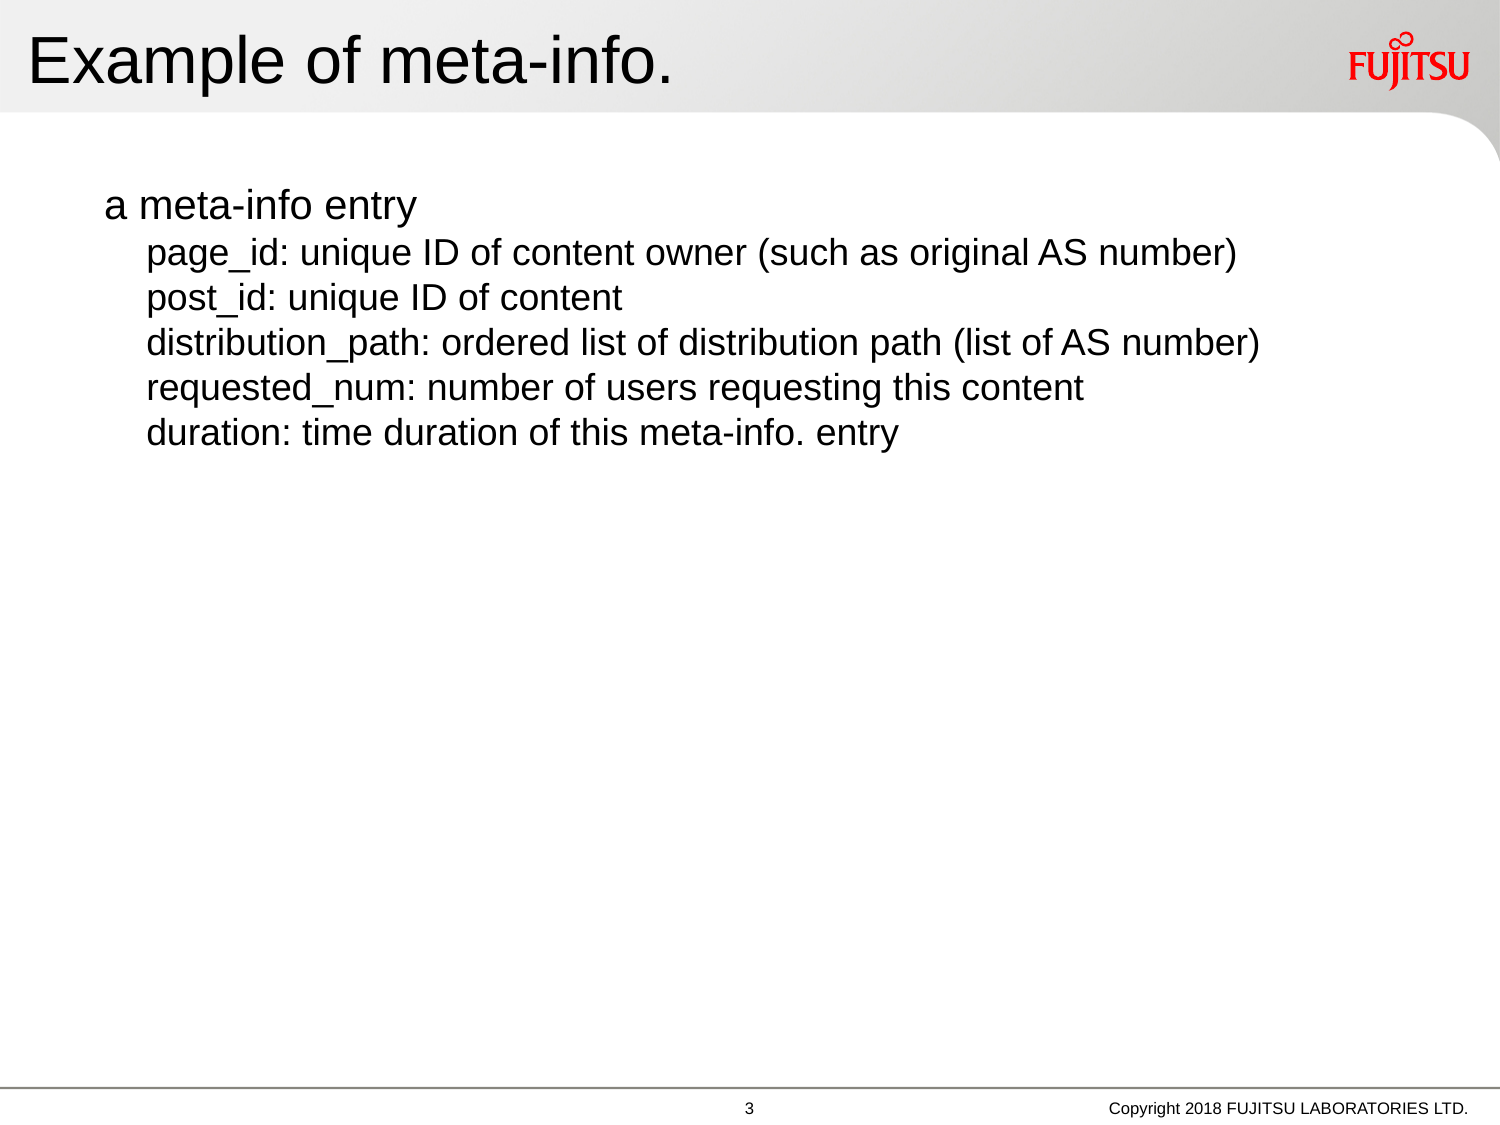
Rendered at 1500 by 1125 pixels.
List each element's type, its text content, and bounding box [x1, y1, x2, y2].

title Example of meta-info. [27, 0, 1317, 114]
picture [0, 0, 1500, 176]
slide_number 2 [705, 1091, 794, 1125]
footer Copyright 2018 FUJITSU LABORATORIES LTD. [809, 1091, 1470, 1125]
text_box a meta-info entry page_id: unique ID of content owner (such as original AS number) post_id: unique ID of content distribution_path: ordered list of distribution path (list of AS number) requested_num: number of users requesting this content duration: time duration of this meta-info. entry [89, 170, 1277, 461]
